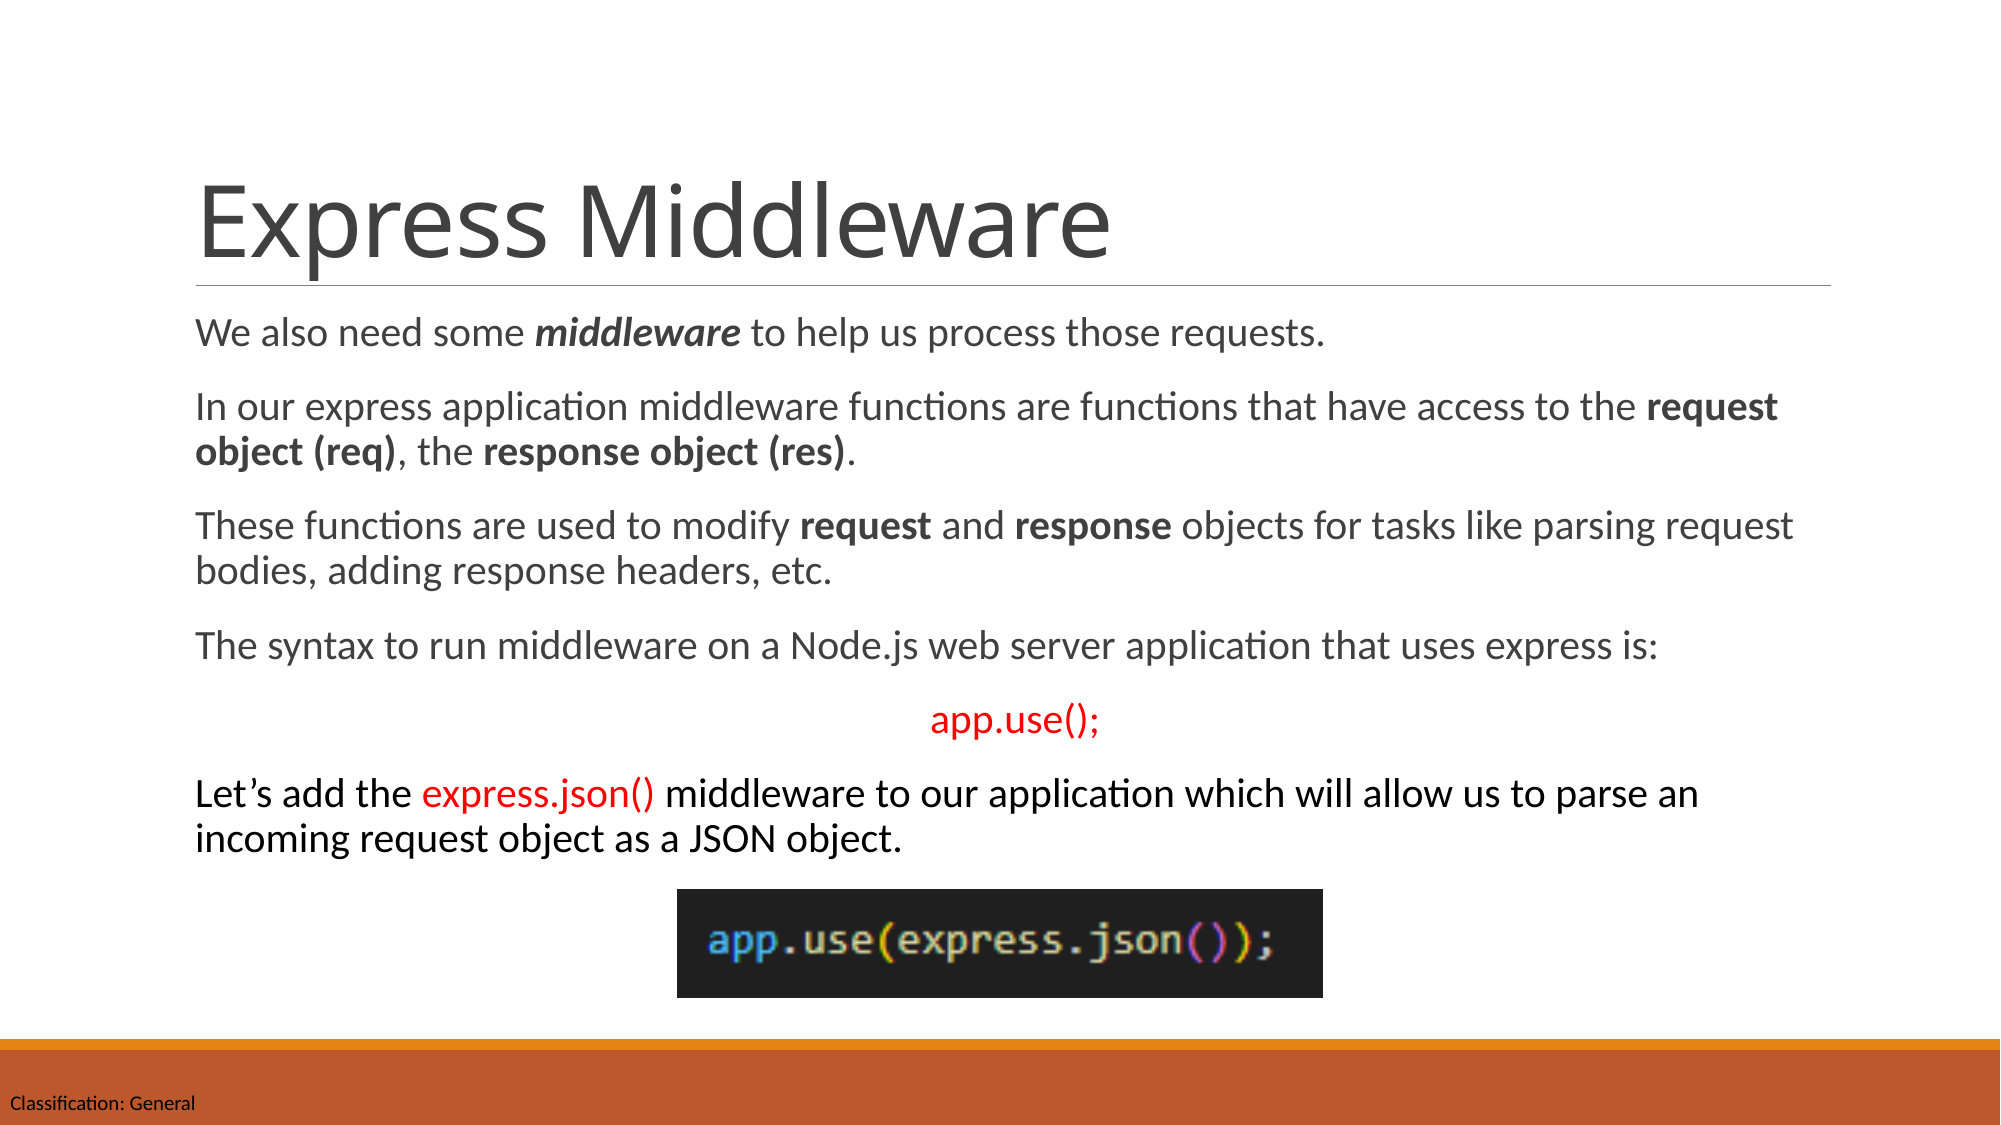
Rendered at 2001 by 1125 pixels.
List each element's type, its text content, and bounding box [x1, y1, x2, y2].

picture [677, 889, 1323, 999]
list We also need some middleware to help us process those requests. In our express application middleware functions are functions that have access to the request object (req), the response object (res). These functions are used to modify request and response objects for tasks like parsing request bodies, adding response headers, etc. The syntax to run middleware on a Node.js web server application that uses express is: app.use(); Let’s add the express.json() middleware to our application which will allow us to parse an incoming request object as a JSON object. [180, 302, 1830, 963]
title Express Middleware [180, 47, 1830, 285]
